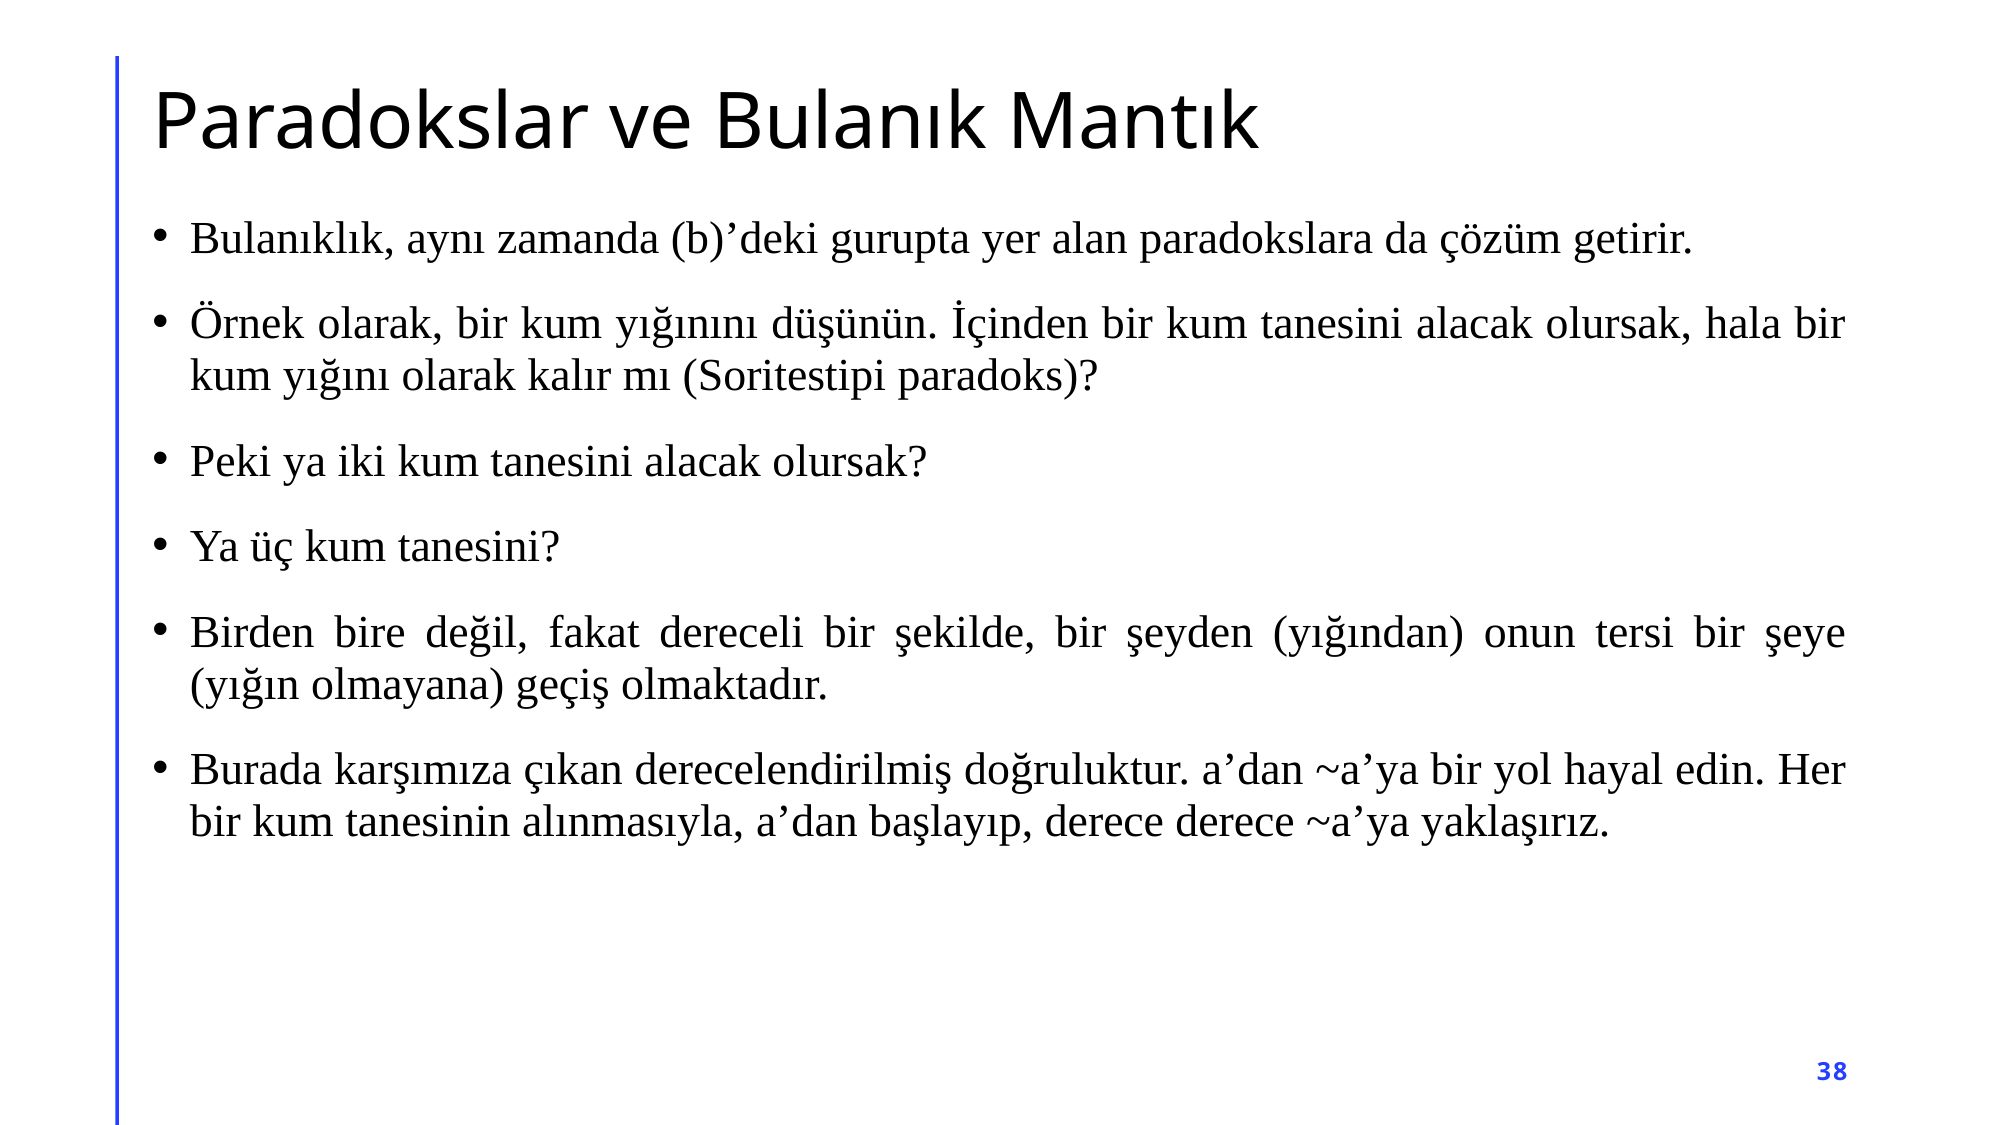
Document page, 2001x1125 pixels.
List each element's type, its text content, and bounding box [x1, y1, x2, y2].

slide_number 38 [1412, 1073, 1863, 1103]
list Bulanıklık, aynı zamanda (b)’deki gurupta yer alan paradokslara da çözüm getirir. Örnek olarak, bir kum yığınını düşünün. İçinden bir kum tanesini alacak olursak, hala bir kum yığını olarak kalır mı (Soritestipi paradoks)? Peki ya iki kum tanesini alacak olursak? Ya üç kum tanesini? Birden bire değil, fakat dereceli bir şekilde, bir şeyden (yığından) onun tersi bir şeye (yığın olmayana) geçiş olmaktadır. Burada karşımıza çıkan derecelendirilmiş doğruluktur. a’dan ~a’ya bir yol hayal edin. Her bir kum tanesinin alınmasıyla, a’dan başlayıp, derece derece ~a’ya yaklaşırız. [137, 202, 1863, 1073]
title Paradokslar ve Bulanık Mantık [137, 72, 1863, 173]
